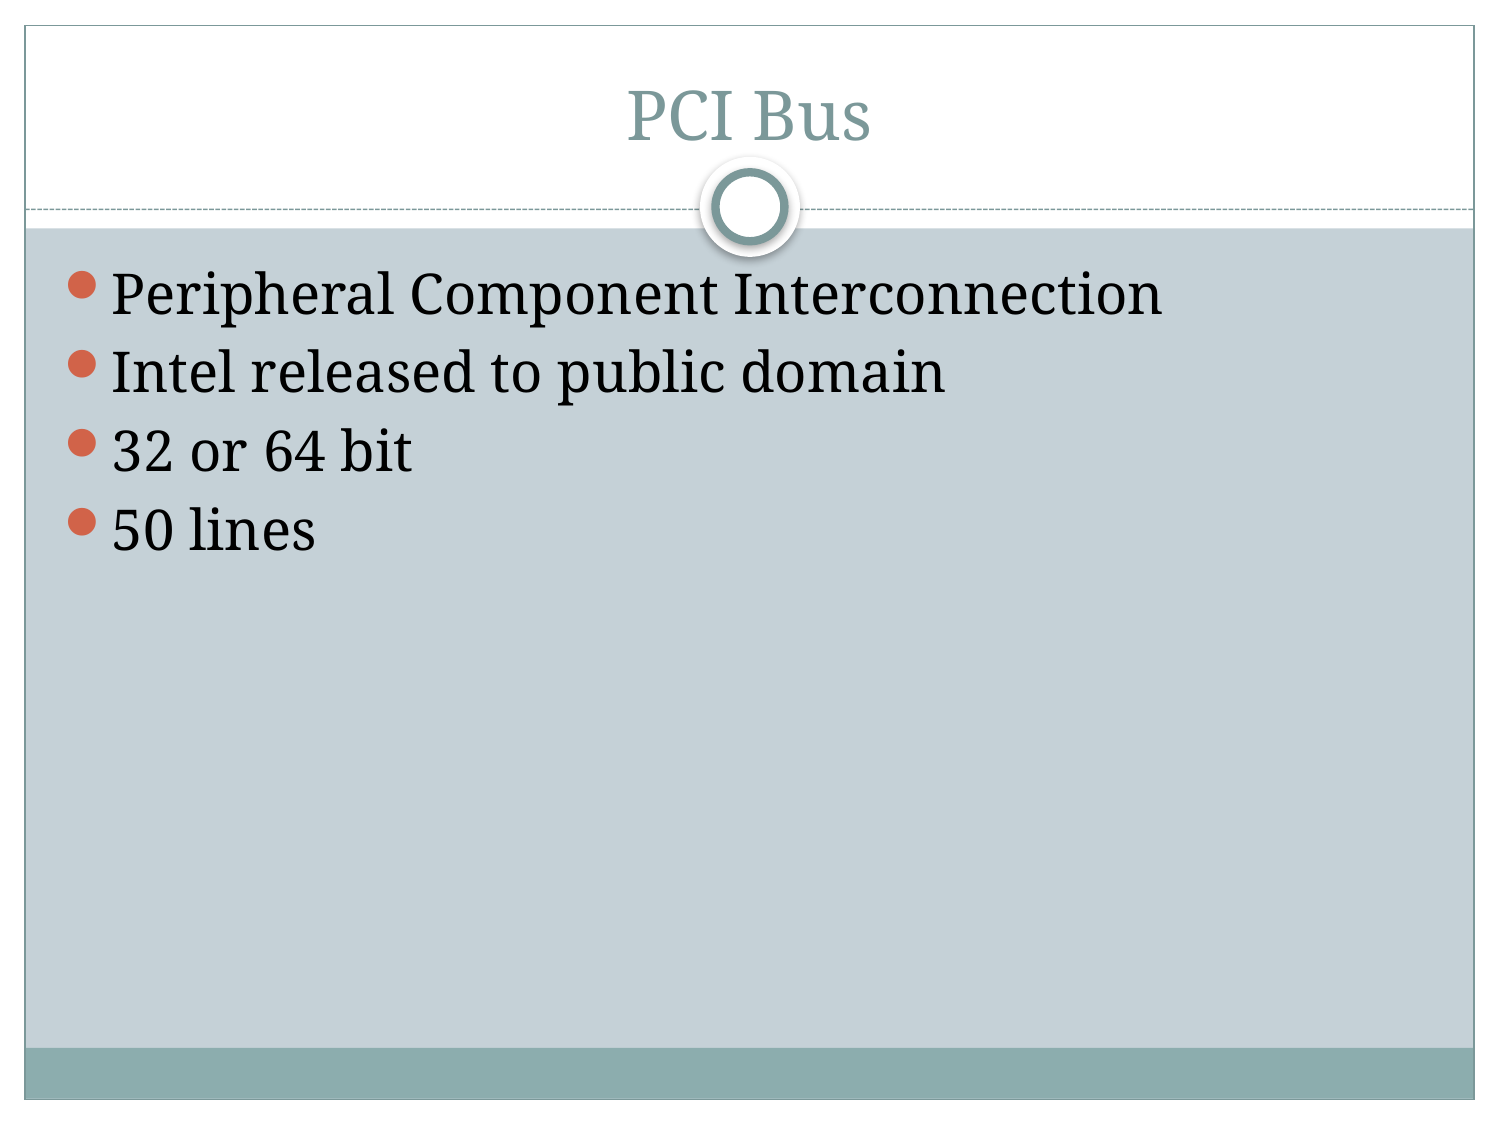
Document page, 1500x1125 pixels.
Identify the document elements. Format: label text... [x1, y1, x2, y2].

title PCI Bus [49, 37, 1450, 162]
list Peripheral Component Interconnection Intel released to public domain 32 or 64 bit 50 lines [49, 250, 1445, 1001]
